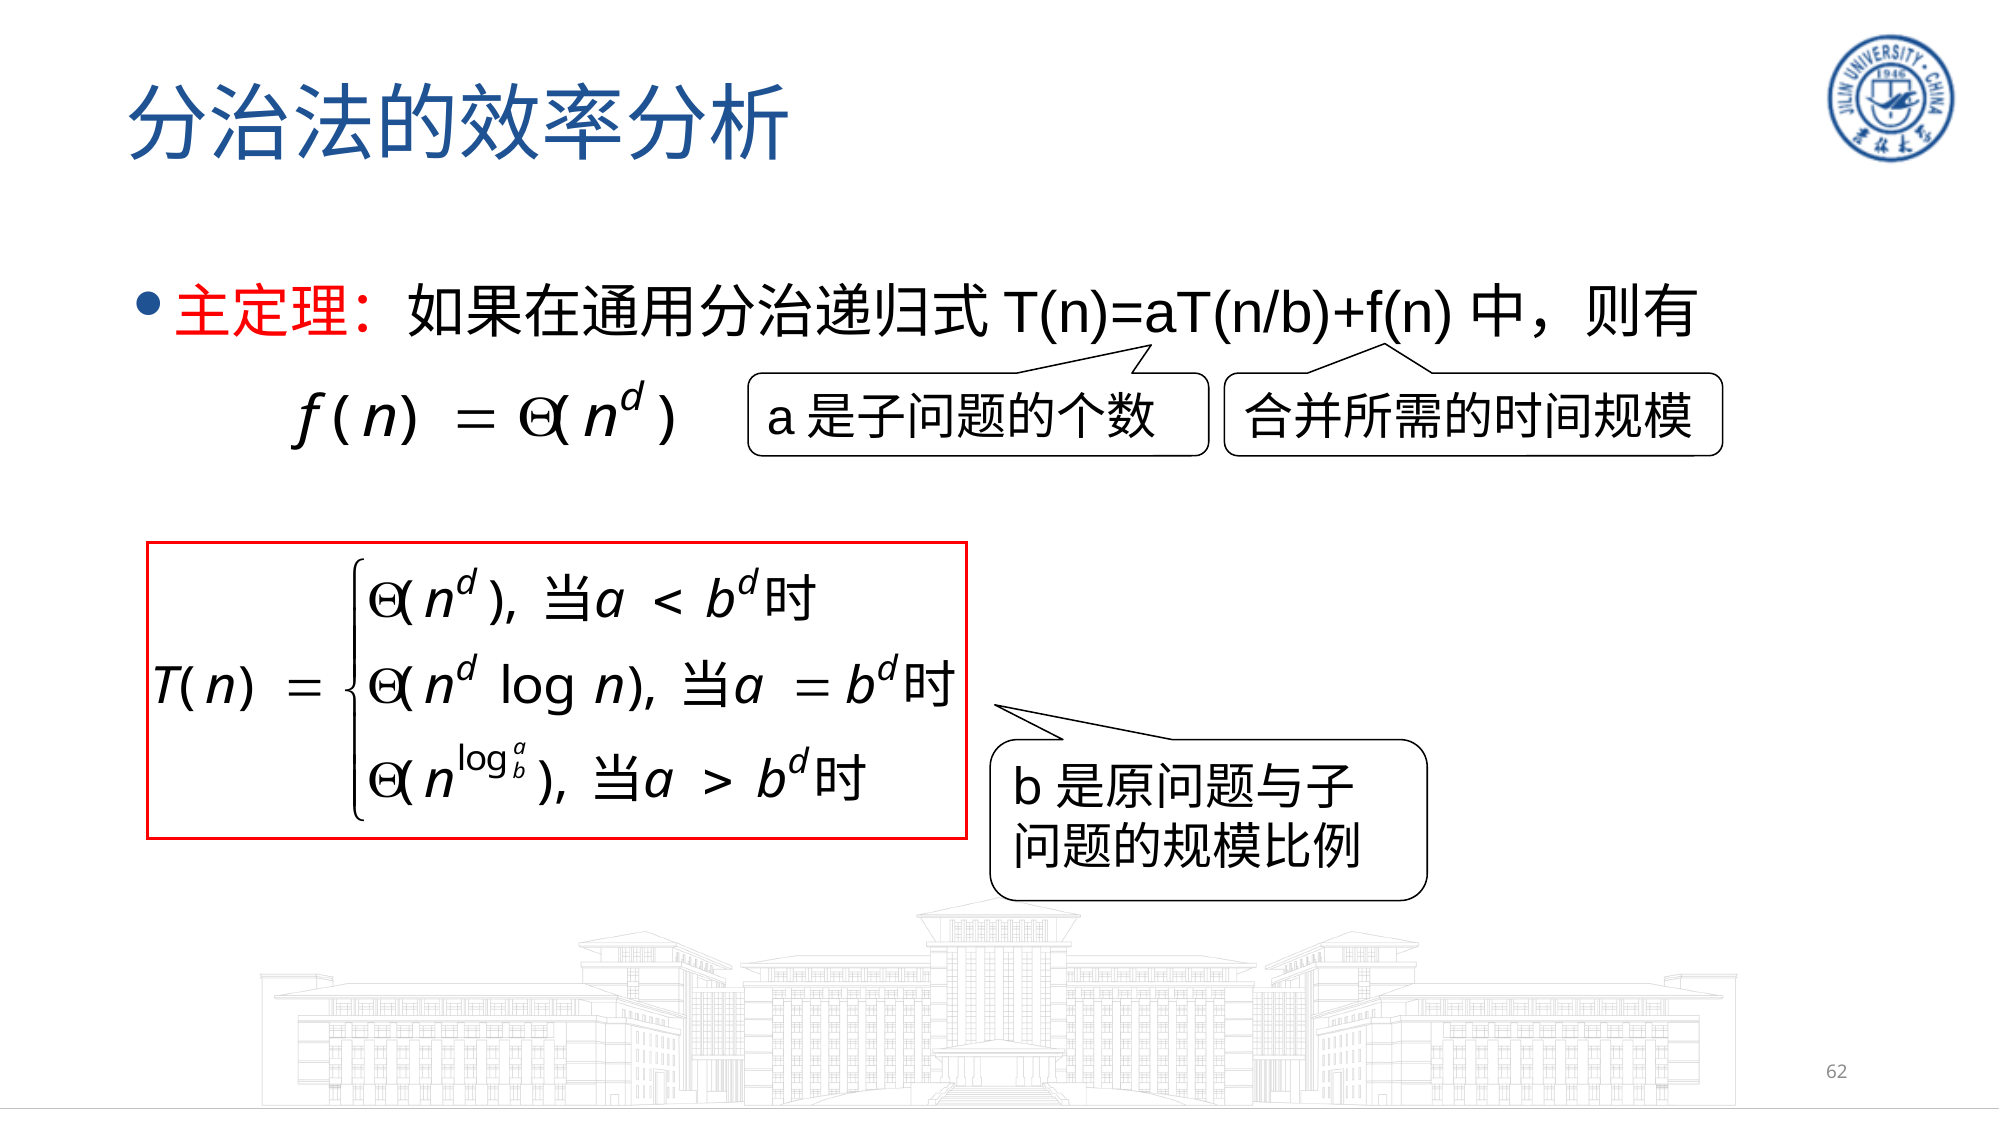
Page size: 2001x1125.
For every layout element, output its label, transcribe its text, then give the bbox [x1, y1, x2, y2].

text_box S(n)=Θ(U(n)) =Θ(logn) [0, 897, 1999, 1109]
picture [1824, 15, 1965, 173]
list 主定理：如果在通用分治递归式T(n)=aT(n/b)+f(n)中，则有 [118, 259, 1839, 504]
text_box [291, 361, 693, 454]
text_box a是子问题的个数 [748, 344, 1209, 456]
text_box 合并所需的时间规模 [1224, 343, 1723, 456]
title 分治法的效率分析 [110, 32, 1816, 220]
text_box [149, 544, 966, 837]
slide_number 62 [1412, 1042, 1863, 1103]
text_box b是原问题与子问题的规模比例 [990, 704, 1428, 901]
